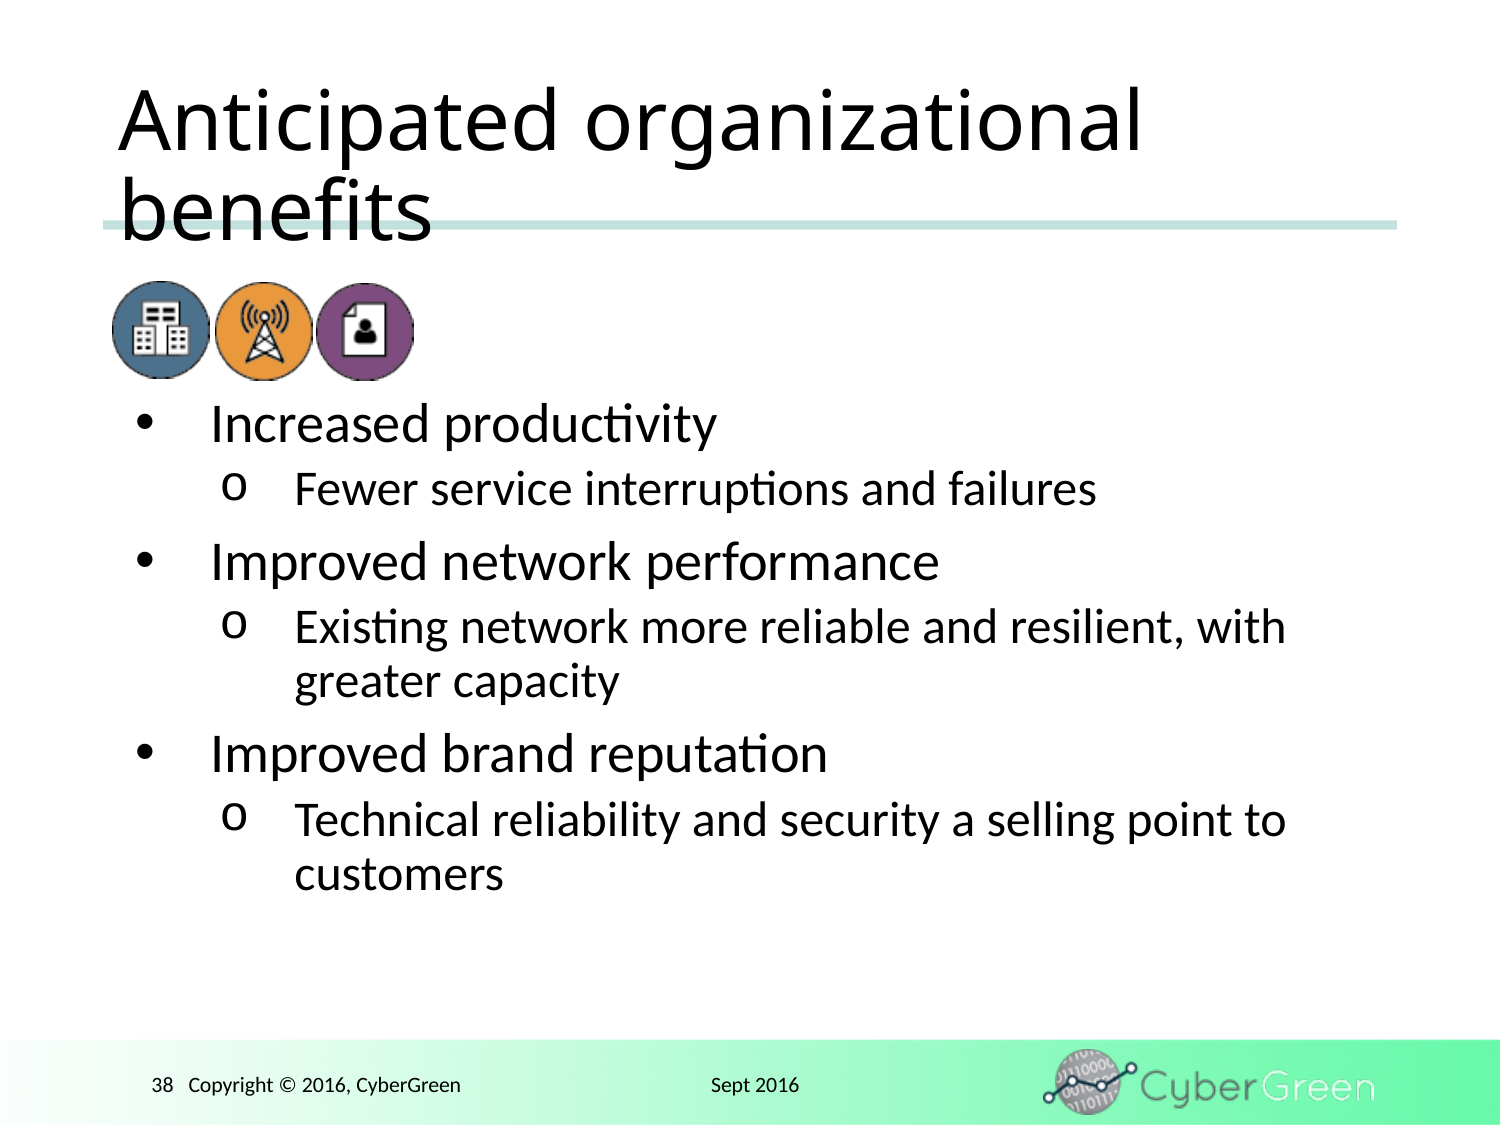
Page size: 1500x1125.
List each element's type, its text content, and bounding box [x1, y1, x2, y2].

picture [215, 282, 313, 381]
picture [2, 1041, 1500, 1124]
picture [112, 281, 210, 379]
picture [316, 283, 414, 381]
footer 38 Copyright © 2016, CyberGreen Sept 2016 [136, 1063, 821, 1108]
list Increased productivity Fewer service interruptions and failures Improved network performance Existing network more reliable and resilient, with greater capacity Improved brand reputation Technical reliability and security a selling point to customers [119, 303, 1397, 1012]
title Anticipated organizational benefits [103, 59, 1397, 278]
